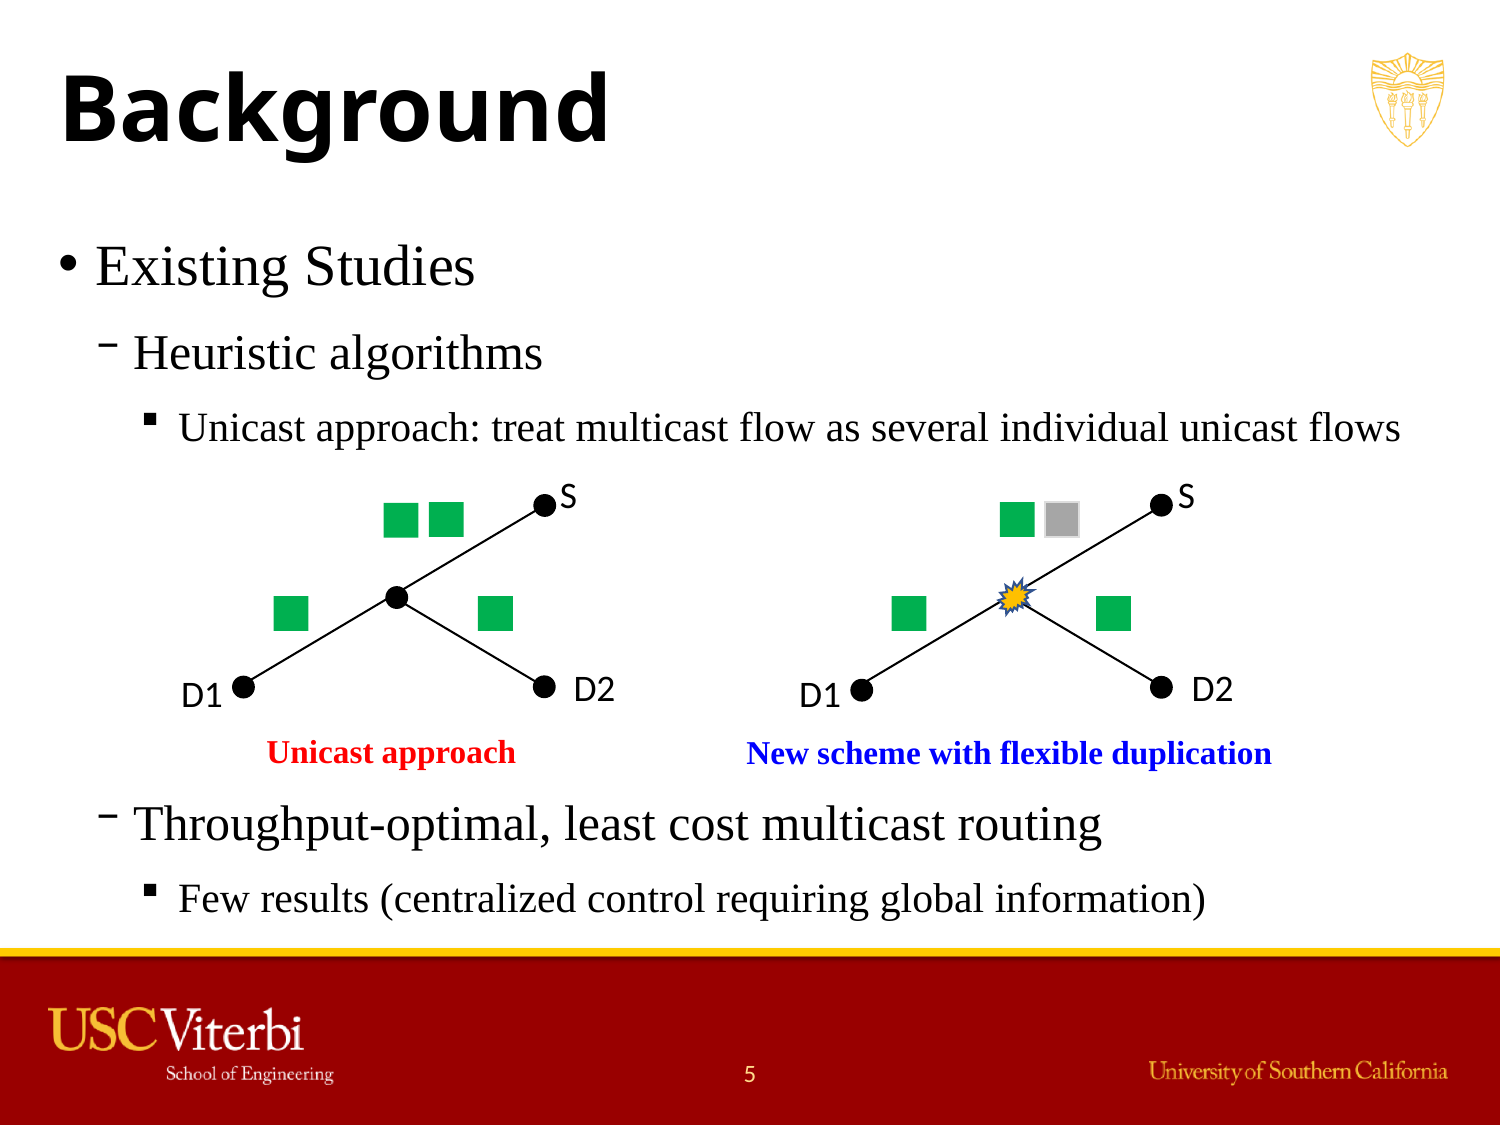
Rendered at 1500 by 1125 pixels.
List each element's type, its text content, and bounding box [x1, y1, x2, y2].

list Existing Studies Heuristic algorithms Unicast approach: treat multicast flow as several individual unicast flows Throughput-optimal, least cost multicast routing Few results (centralized control requiring global information) [43, 205, 1460, 933]
picture [0, 0, 1500, 1125]
slide_number 5 [581, 1042, 919, 1103]
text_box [165, 463, 632, 779]
title Background [43, 40, 1337, 184]
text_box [727, 463, 1292, 780]
